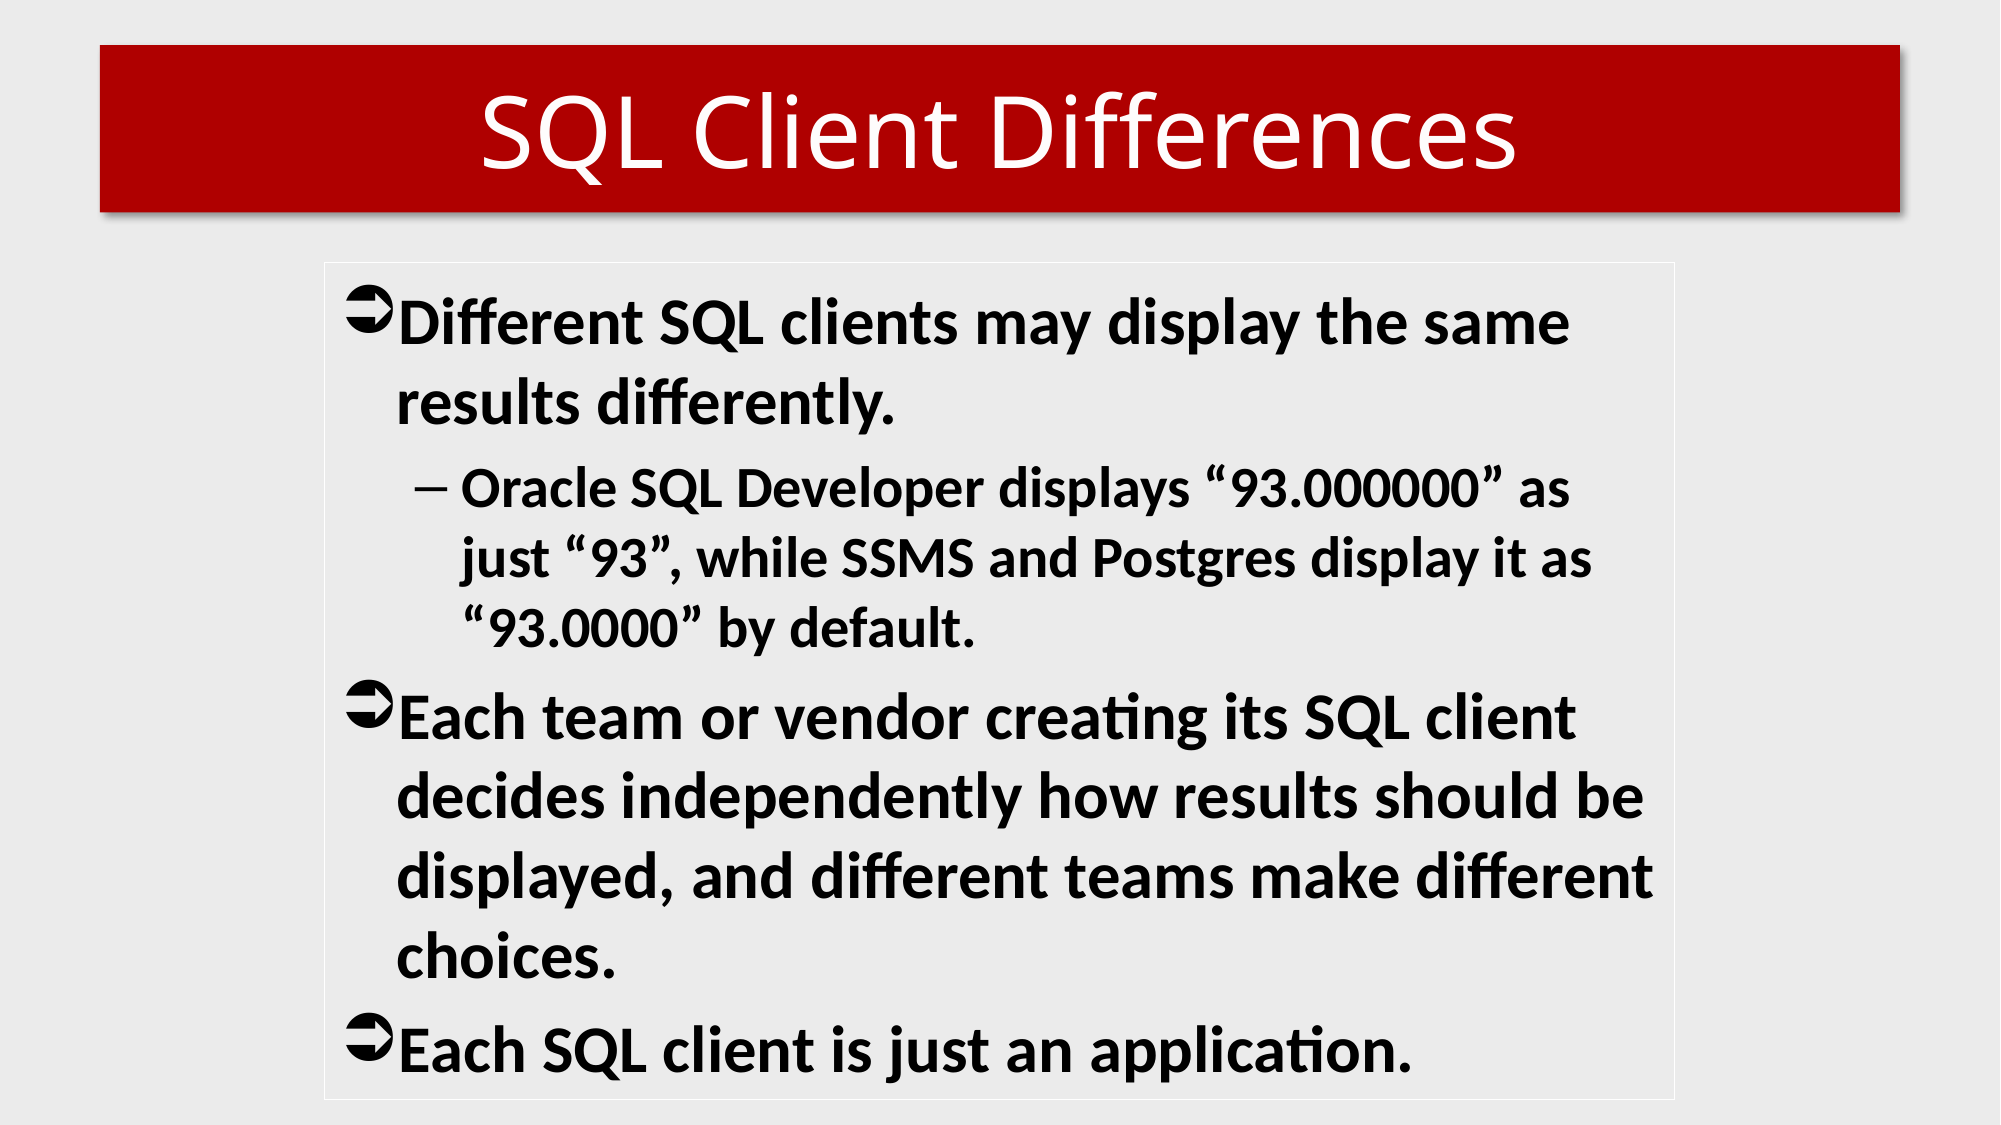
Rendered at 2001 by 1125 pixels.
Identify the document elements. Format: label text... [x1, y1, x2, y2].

list Different SQL clients may display the same results differently. Oracle SQL Developer displays “93.000000” as just “93”, while SSMS and Postgres display it as “93.0000” by default. Each team or vendor creating its SQL client decides independently how results should be displayed, and different teams make different choices. Each SQL client is just an application. [324, 262, 1675, 1100]
title SQL Client Differences [99, 45, 1900, 213]
